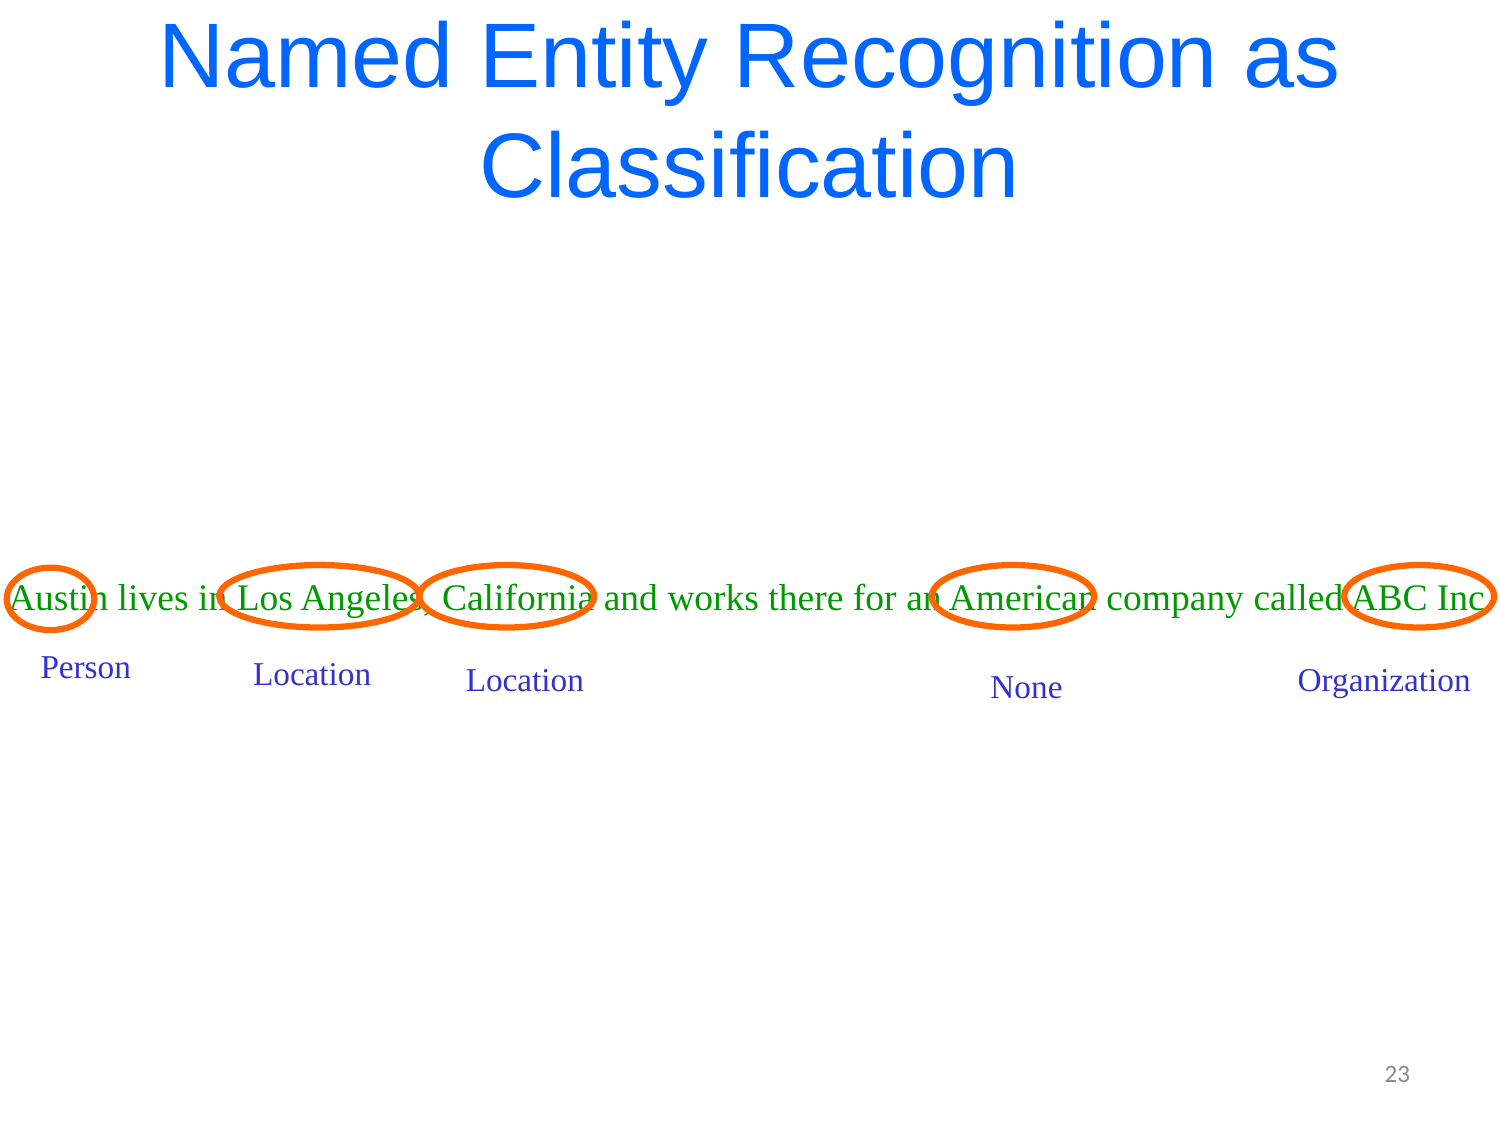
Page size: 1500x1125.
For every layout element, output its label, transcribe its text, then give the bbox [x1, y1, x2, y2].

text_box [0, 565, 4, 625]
text_box Location [450, 650, 600, 706]
slide_number 23 [1074, 1042, 1425, 1103]
text_box Person [25, 639, 147, 693]
title Named Entity Recognition as Classification [75, 12, 1425, 200]
text_box Location [238, 644, 387, 700]
text_box Organization [1282, 650, 1487, 706]
text_box None [975, 657, 1078, 713]
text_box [6, 564, 1495, 631]
